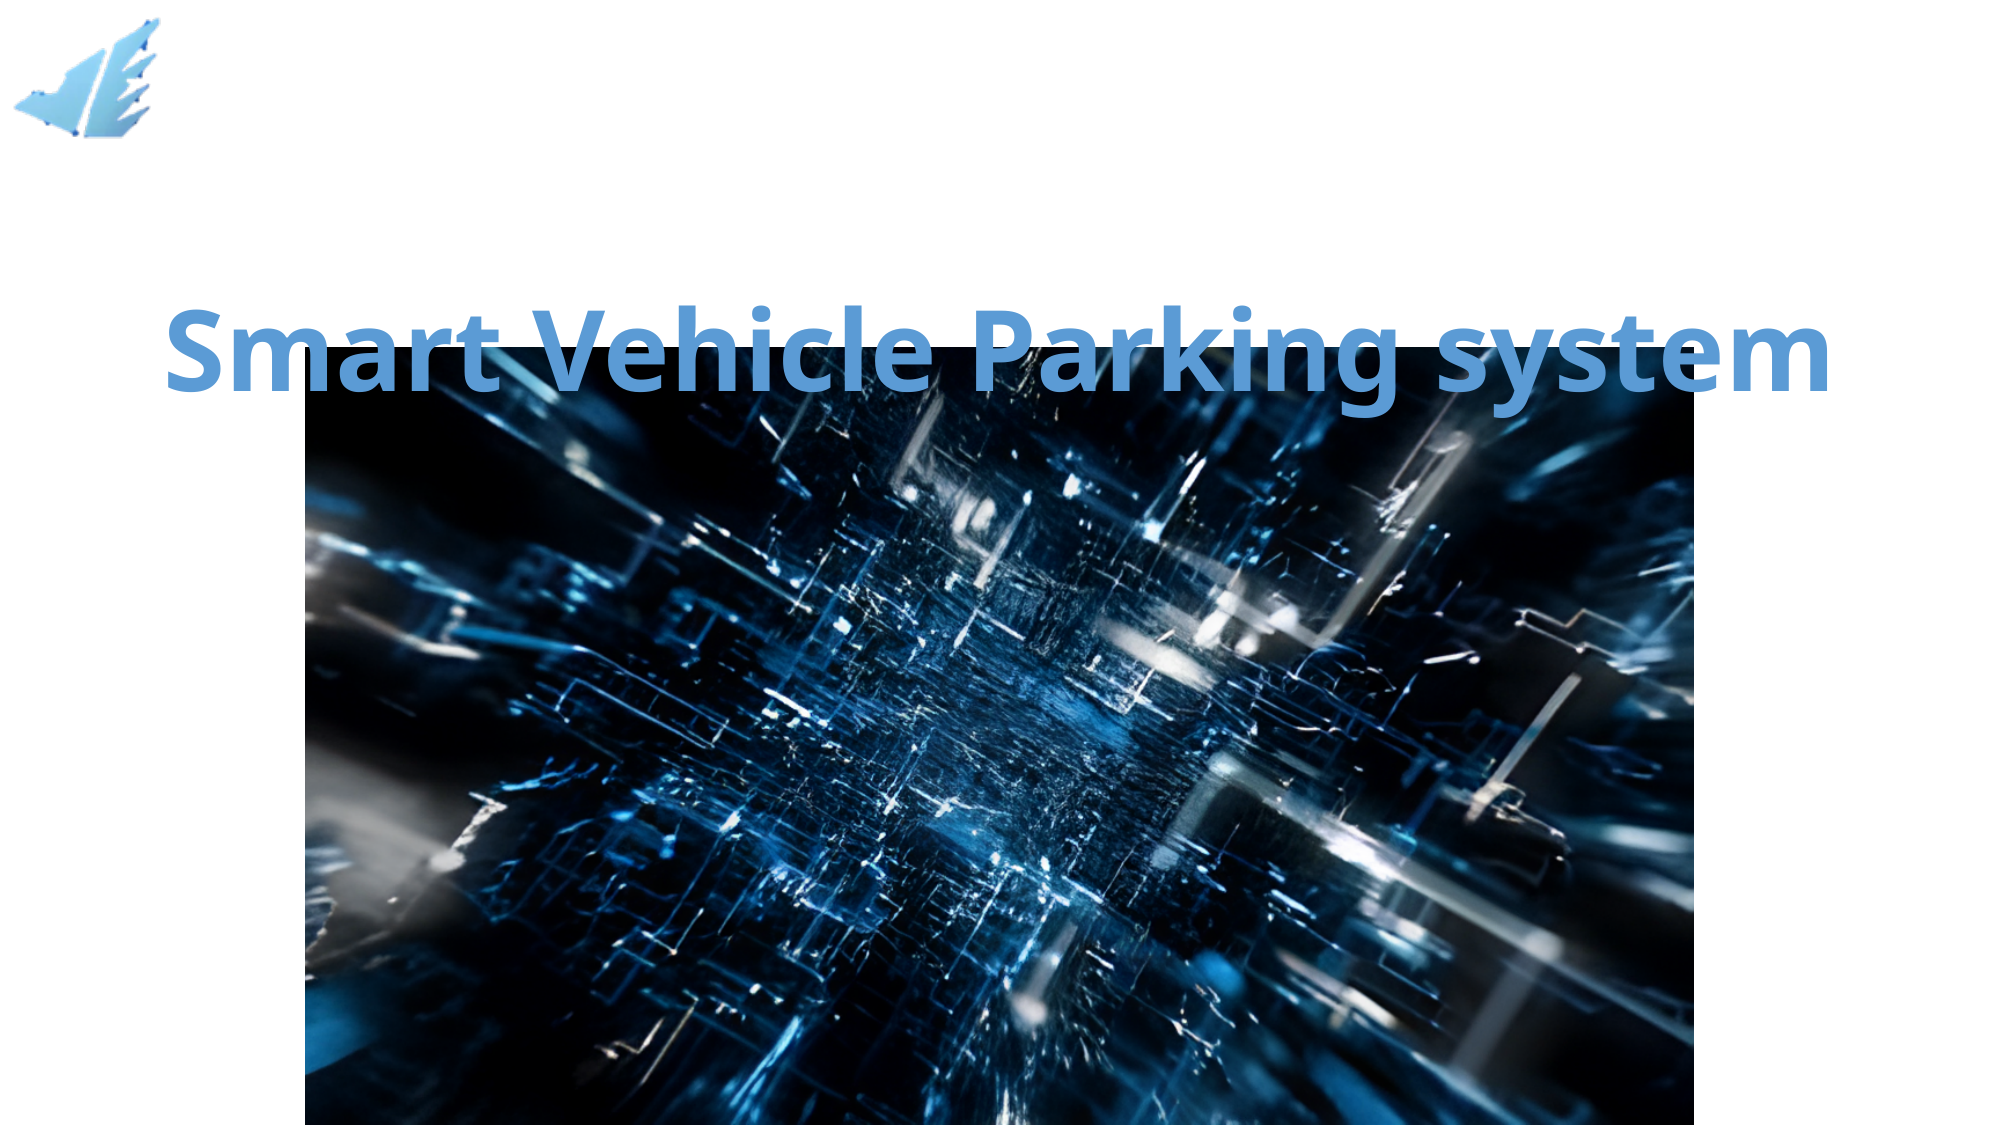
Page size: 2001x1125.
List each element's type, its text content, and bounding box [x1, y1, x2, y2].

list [305, 347, 1694, 1125]
picture [0, 0, 178, 153]
text_box Smart Vehicle Parking system [96, 271, 1903, 422]
